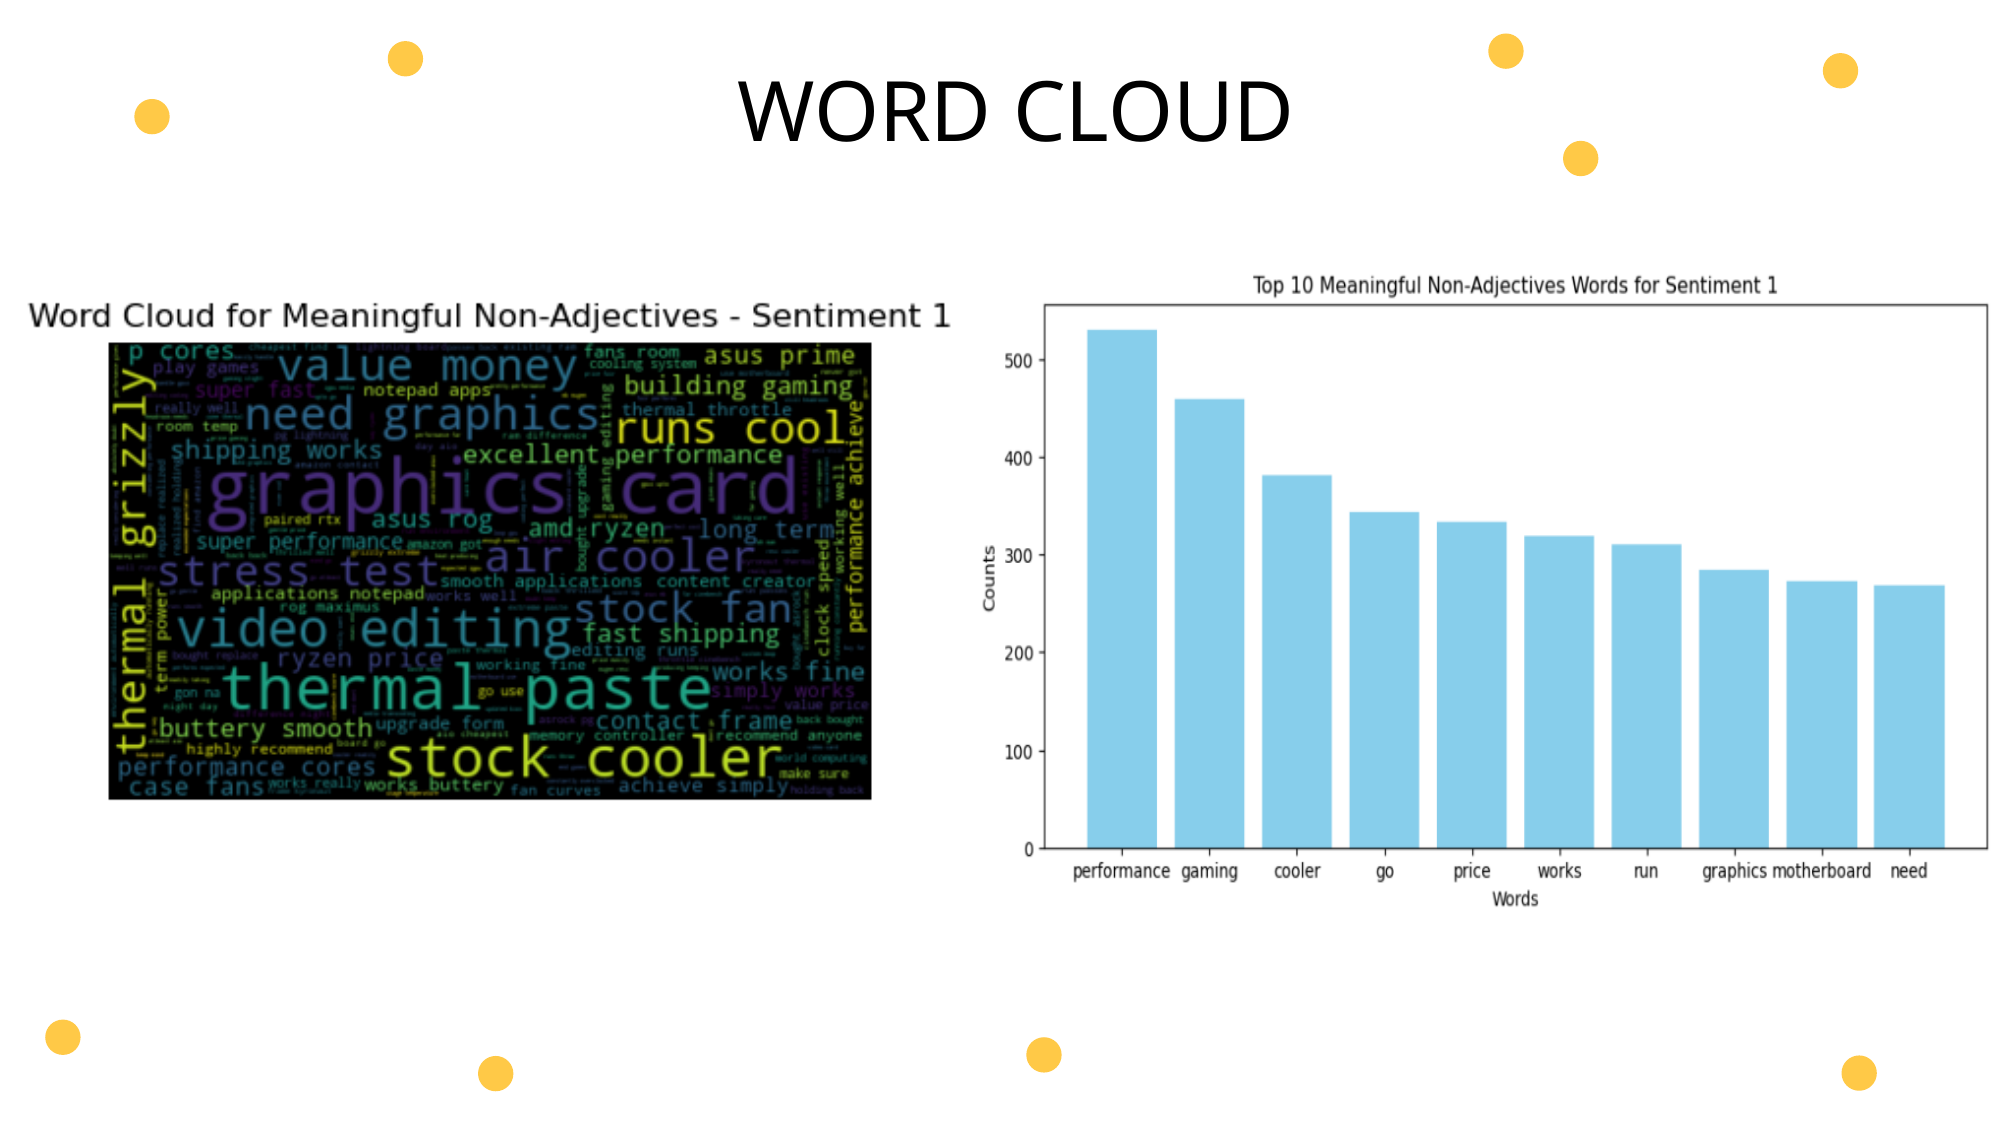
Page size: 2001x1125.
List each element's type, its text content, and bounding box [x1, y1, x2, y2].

text_box [478, 1055, 514, 1092]
text_box [1488, 33, 1524, 69]
text_box [387, 41, 424, 77]
text_box [45, 1019, 81, 1055]
text_box [1841, 1055, 1877, 1091]
text_box [1563, 140, 1599, 177]
text_box WORD CLOUD [419, 51, 1614, 166]
picture [1, 255, 1991, 923]
text_box [1822, 53, 1859, 89]
text_box [134, 98, 170, 135]
text_box [1026, 1037, 1062, 1073]
